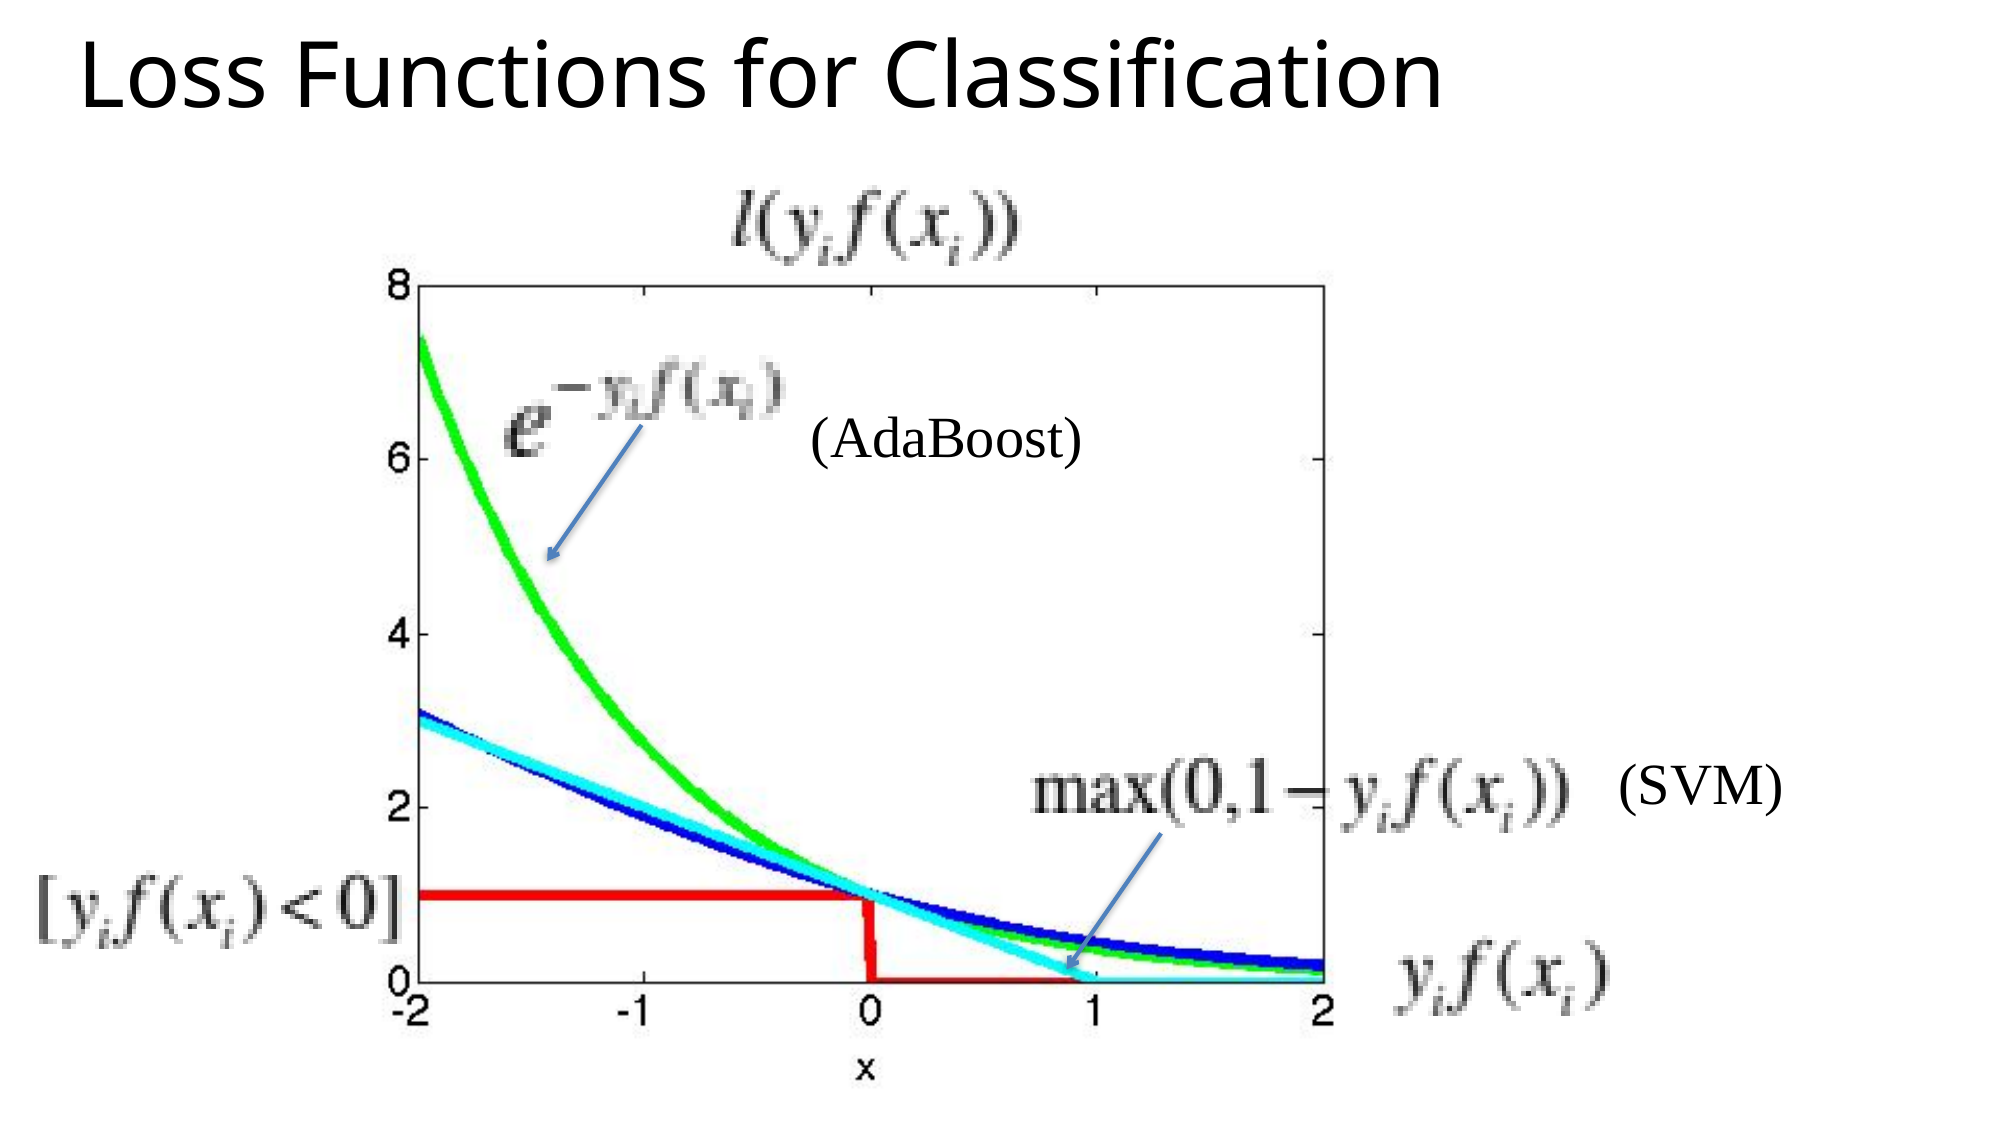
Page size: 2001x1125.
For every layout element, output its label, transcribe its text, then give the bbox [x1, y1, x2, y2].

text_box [491, 333, 795, 473]
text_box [546, 424, 642, 562]
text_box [30, 855, 407, 960]
title Loss Functions for Classification [62, 29, 1953, 205]
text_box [1021, 738, 1576, 844]
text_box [722, 170, 1023, 277]
picture [266, 221, 1434, 1095]
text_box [1384, 920, 1616, 1027]
text_box (SVM) [1603, 738, 1799, 824]
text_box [1066, 851, 1162, 970]
